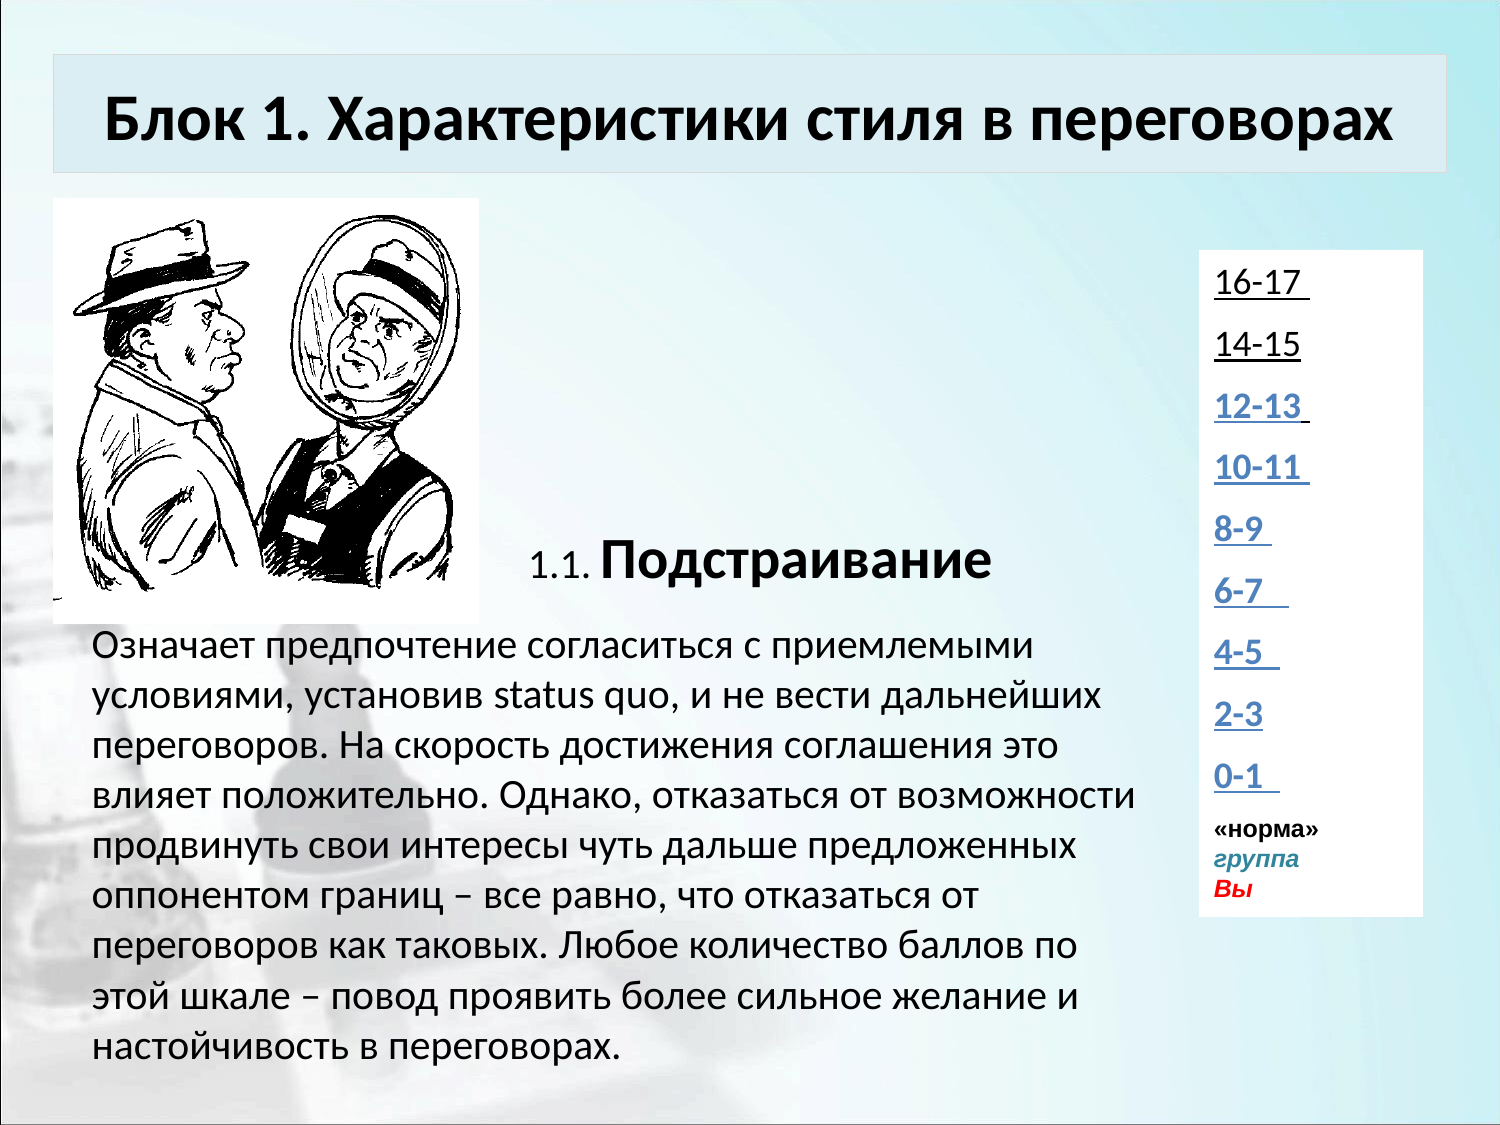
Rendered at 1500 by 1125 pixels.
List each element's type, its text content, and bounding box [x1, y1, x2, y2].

list Означает предпочтение согласиться с приемлемыми условиями, установив status quo, и не вести дальнейших переговоров. На скорость достижения соглашения это влияет положительно. Однако, отказаться от возможности продвинуть свои интересы чуть дальше предложенных оппонентом границ – все равно, что отказаться от переговоров как таковых. Любое количество баллов по этой шкале – повод проявить более сильное желание и настойчивость в переговорах. [76, 609, 1152, 1071]
title Блок 1. Характеристики стиля в переговорах [53, 54, 1447, 173]
picture [0, 0, 1500, 1125]
text_box 16-17 14-15 12-13 10-11 8-9 6-7 4-5 2-3 0-1 «норма» группа Вы [1198, 249, 1424, 917]
text_box 1.1. Подстраивание [512, 512, 1022, 624]
